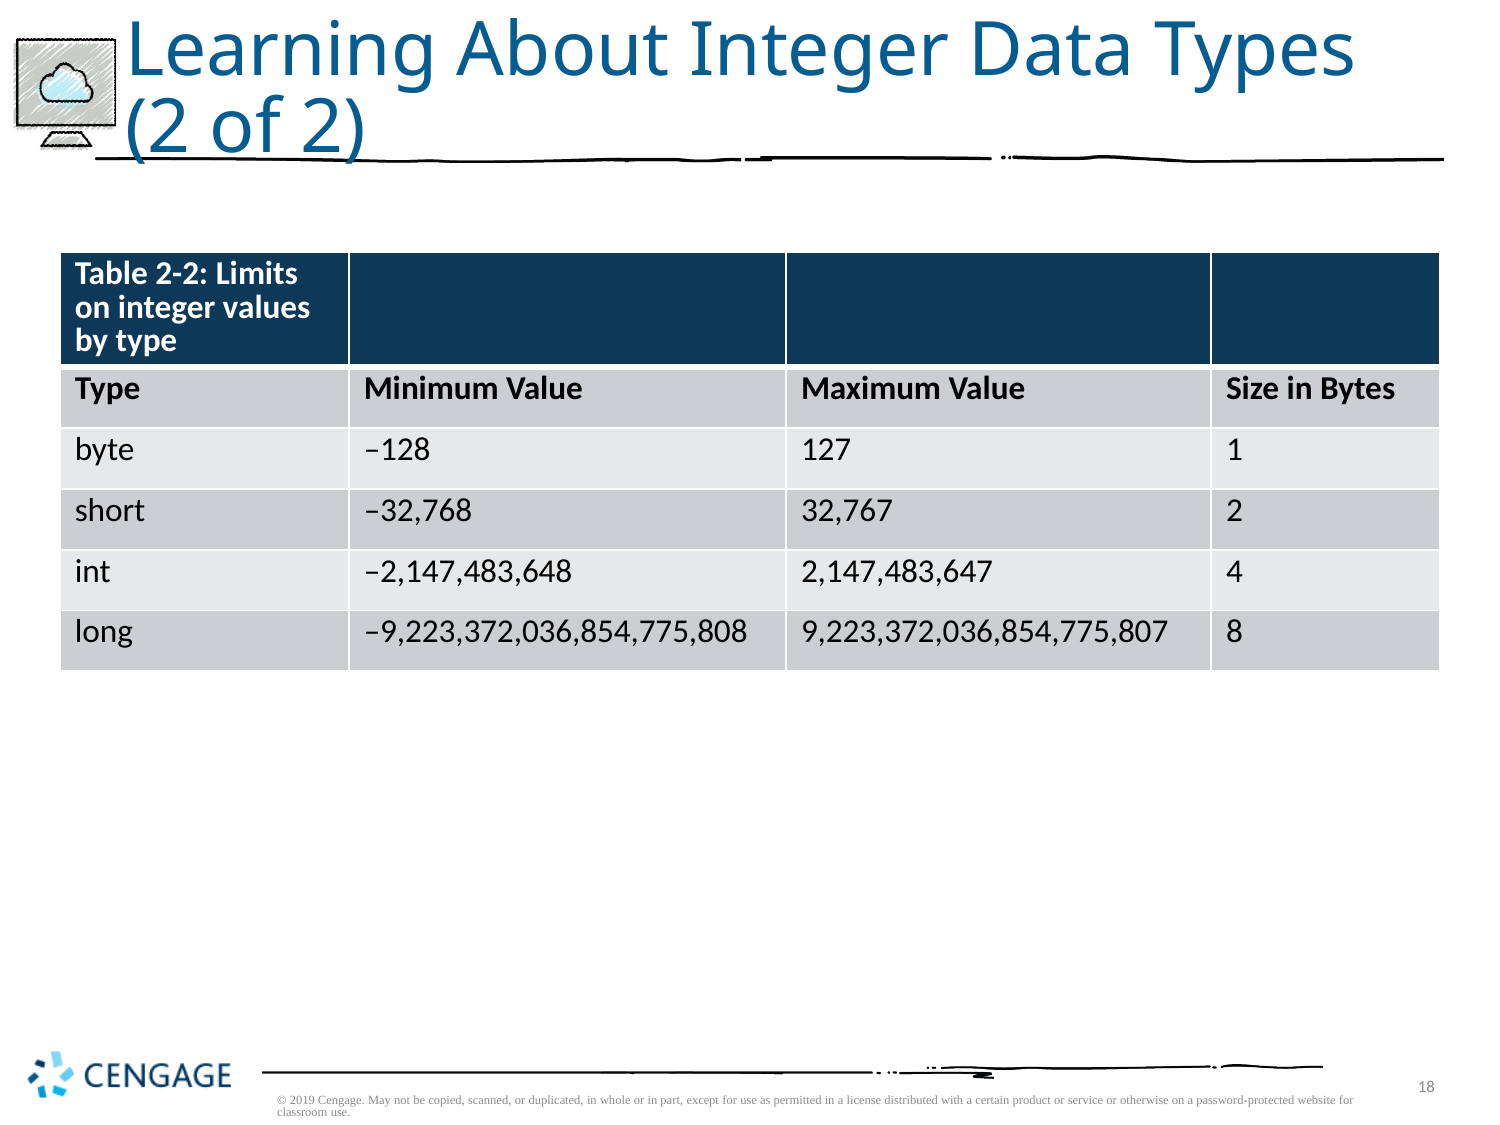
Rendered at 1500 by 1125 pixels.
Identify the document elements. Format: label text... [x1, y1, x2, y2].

table_cell int [61, 551, 348, 610]
table_cell 2,147,483,647 [787, 551, 1210, 610]
table_cell –9,223,372,036,854,775,808 [350, 611, 785, 670]
table_cell byte [61, 429, 348, 488]
table_cell short [61, 490, 348, 549]
picture [262, 1064, 1323, 1079]
table_cell 1 [1212, 429, 1439, 488]
picture [13, 36, 117, 151]
table_cell long [61, 611, 348, 670]
footer © 2019 Cengage. May not be copied, scanned, or duplicated, in whole or in part, except for use as permitted in a license distributed with a certain product or service or otherwise on a password-protected website for classroom use. [262, 1079, 1375, 1120]
table_cell 9,223,372,036,854,775,807 [787, 611, 1210, 670]
table_header [350, 253, 785, 364]
table_cell 2 [1212, 490, 1439, 549]
table_header [1212, 253, 1439, 364]
table_cell –32,768 [350, 490, 785, 549]
table_cell 127 [787, 429, 1210, 488]
table_cell 8 [1212, 611, 1439, 670]
picture [95, 155, 1444, 163]
table_cell Type [61, 370, 348, 427]
table_cell –2,147,483,648 [350, 551, 785, 610]
table_cell Minimum Value [350, 370, 785, 427]
table_header Table 2-2: Limits on integer values by type [61, 253, 348, 364]
table_cell Maximum Value [787, 370, 1210, 427]
title Learning About Integer Data Types (2 of 2) [125, 52, 1442, 130]
table_cell 32,767 [787, 490, 1210, 549]
table_cell Size in Bytes [1212, 370, 1439, 427]
table_header [787, 253, 1210, 364]
picture [7, 1037, 244, 1111]
table_cell 4 [1212, 551, 1439, 610]
table_cell –128 [350, 429, 785, 488]
